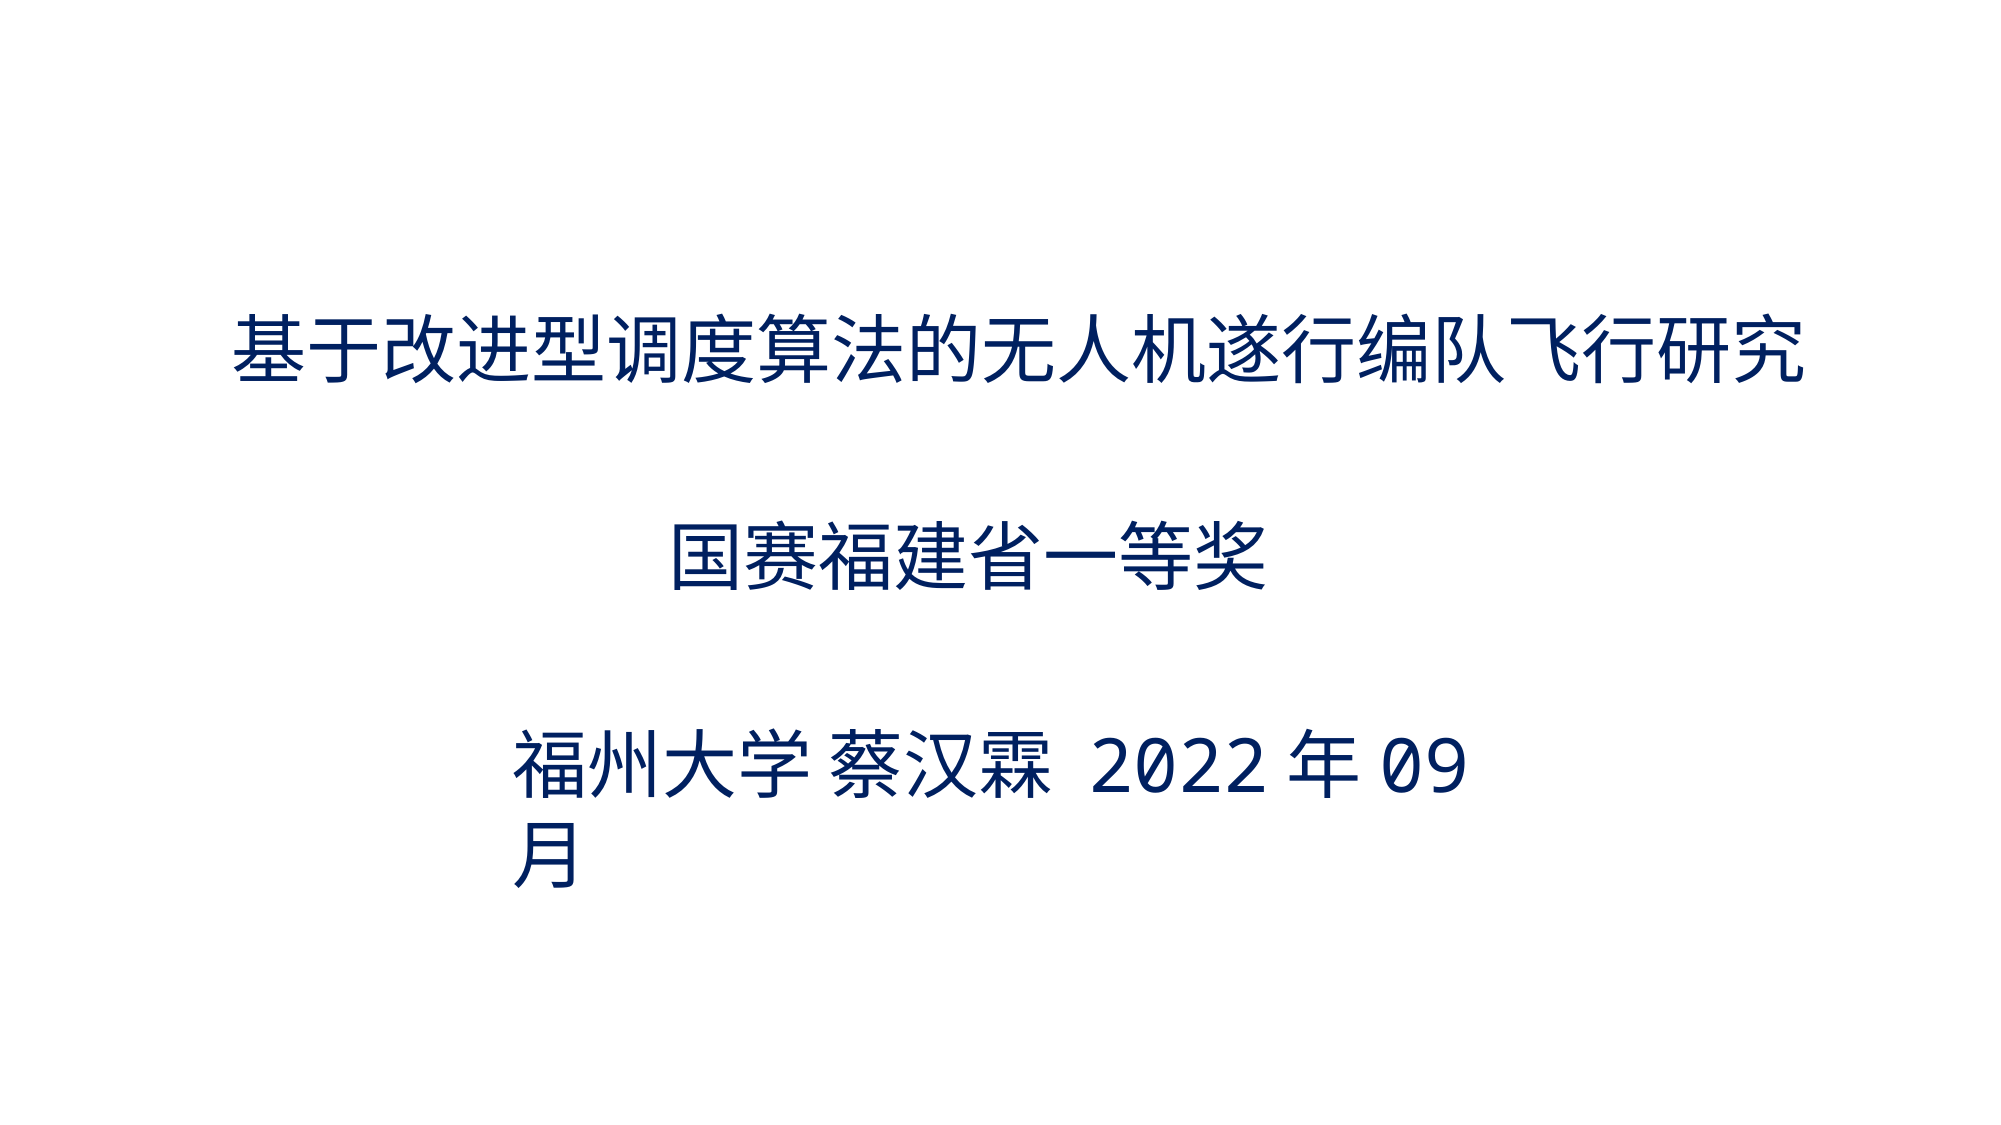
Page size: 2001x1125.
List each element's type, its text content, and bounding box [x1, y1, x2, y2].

text_box 国赛福建省一等奖 [653, 502, 1364, 608]
text_box 福州大学 蔡汉霖 2022年09月 [497, 709, 1520, 905]
text_box 基于改进型调度算法的无人机遂行编队飞行研究 [216, 294, 1833, 400]
